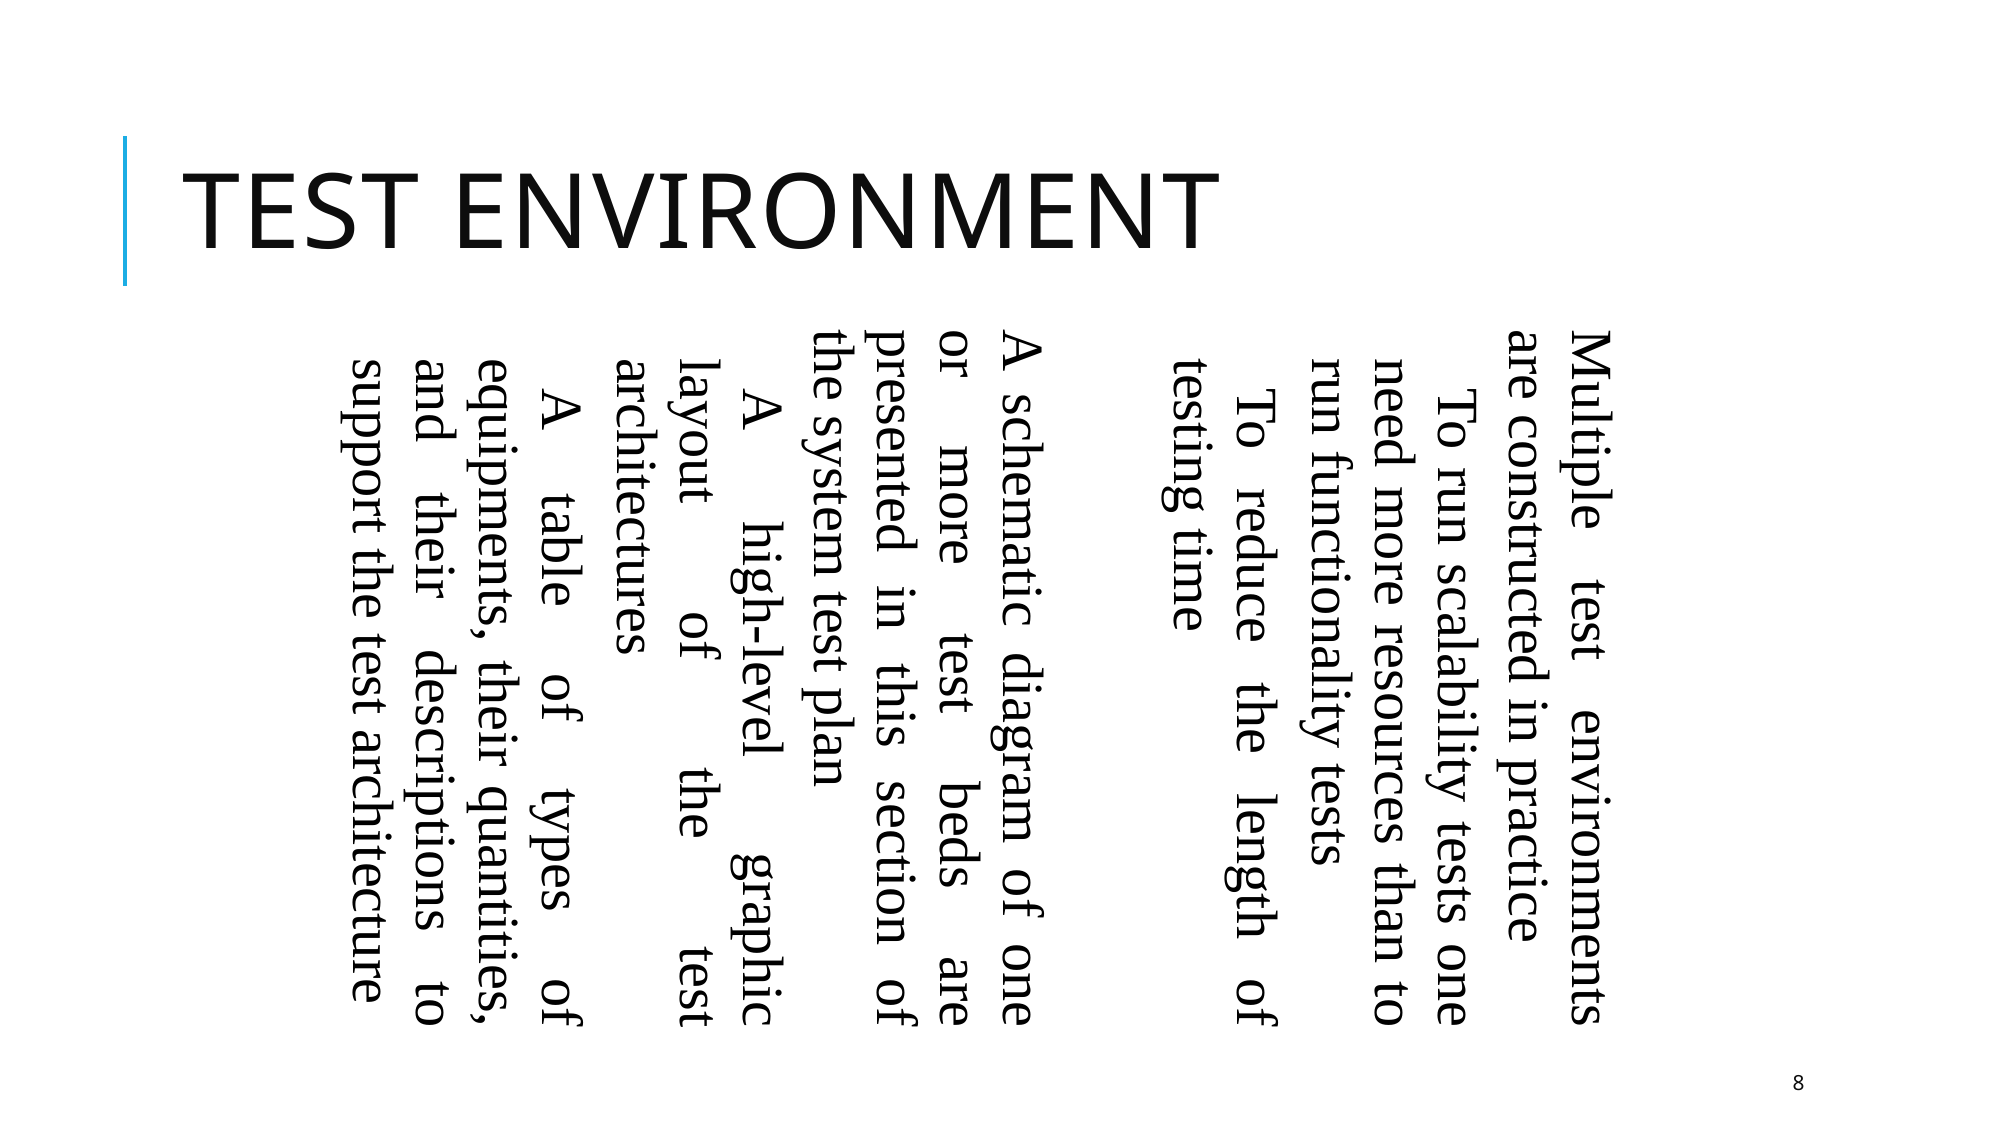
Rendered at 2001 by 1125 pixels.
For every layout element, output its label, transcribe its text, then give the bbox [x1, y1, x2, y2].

list Multiple test environments are constructed in practice To run scalability tests one need more resources than to run functionality tests To reduce the length of testing time A schematic diagram of one or more test beds are presented in this section of the system test plan A high-level graphic layout of the test architectures A table of types of equipments, their quantities, and their descriptions to support the test architecture [168, 307, 1763, 1035]
slide_number 8 [1777, 1061, 1938, 1107]
title Test Environment [168, 96, 1763, 307]
